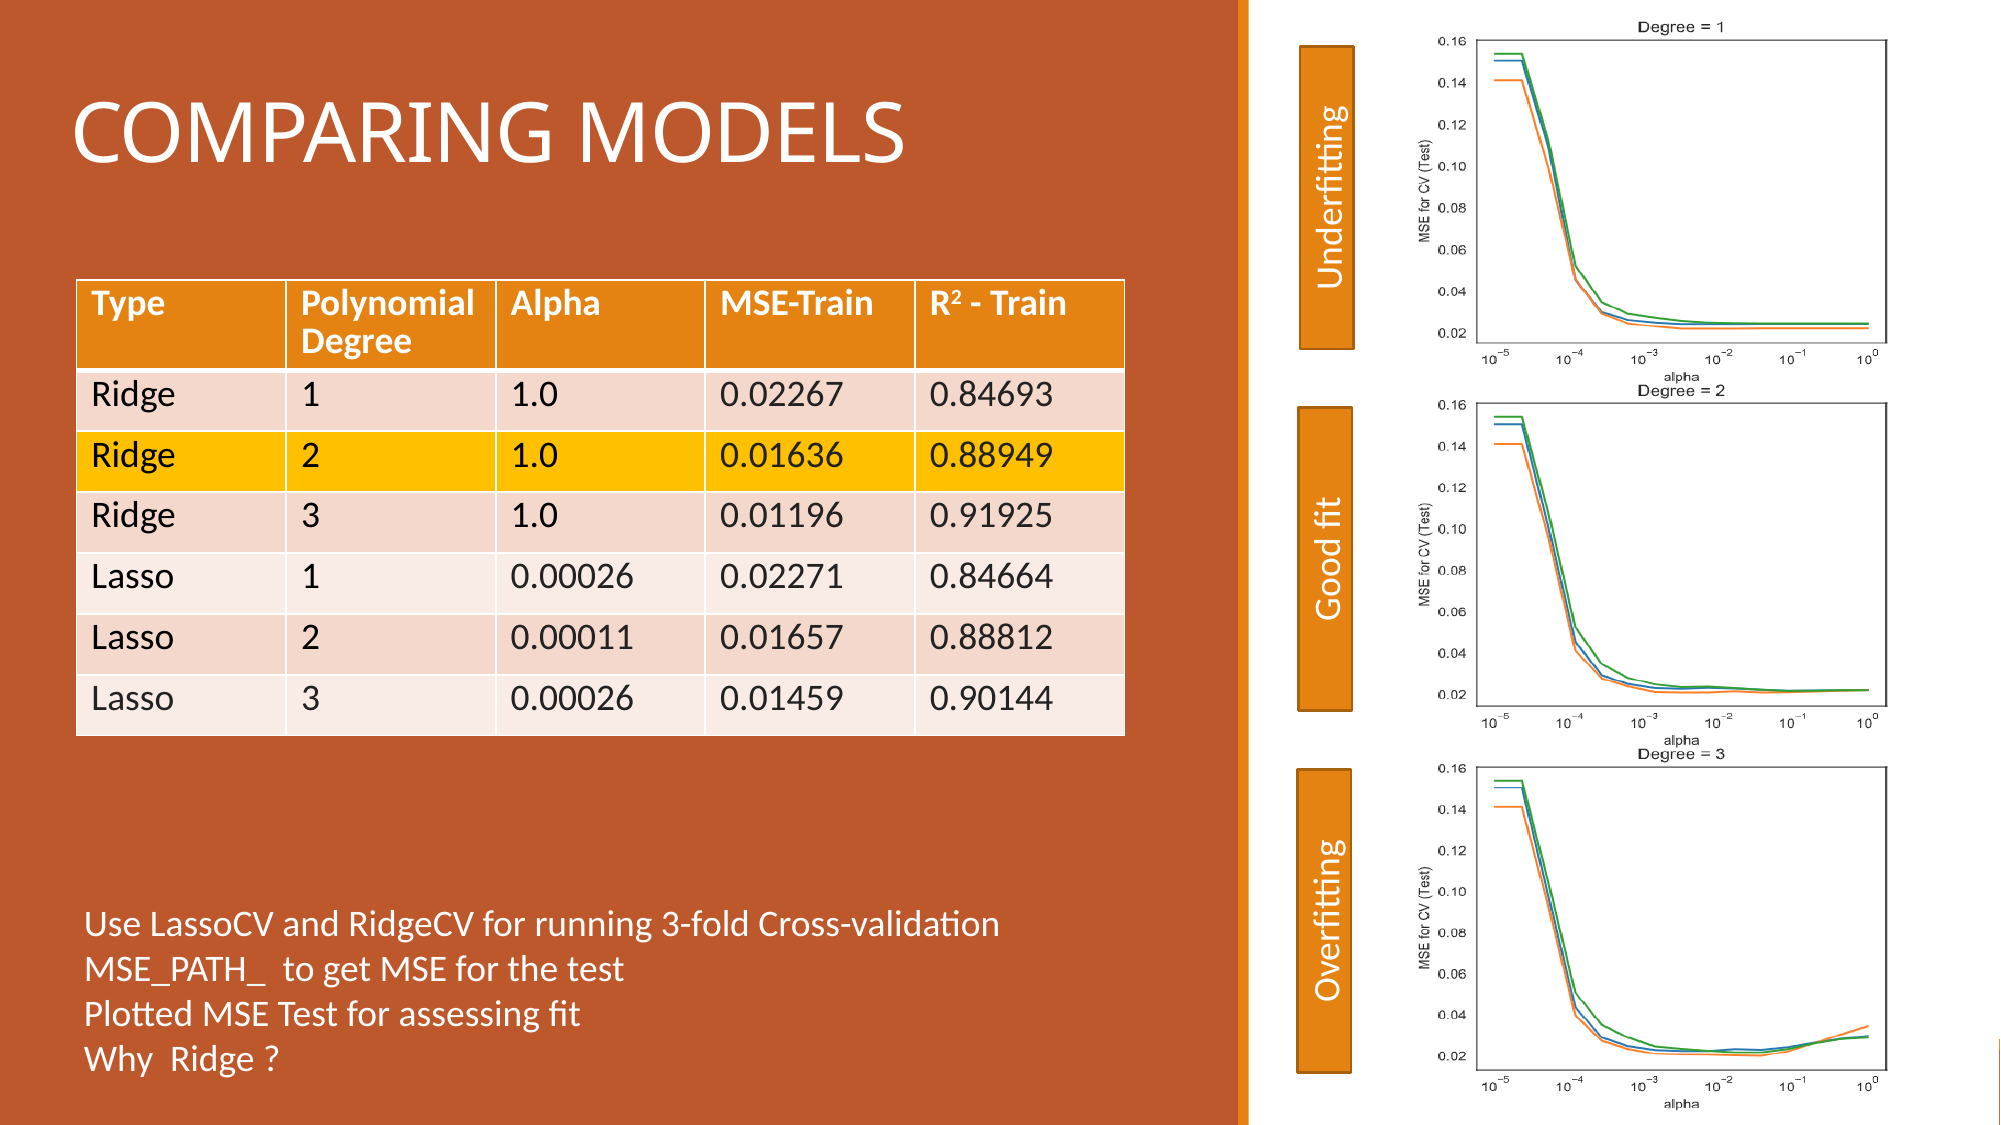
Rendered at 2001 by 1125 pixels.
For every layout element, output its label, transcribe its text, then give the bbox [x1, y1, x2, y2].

table_cell 0.01459 [706, 676, 914, 735]
table_cell 0.01657 [706, 615, 914, 674]
text_box Overfitting [1296, 768, 1352, 1074]
table_header Type [77, 281, 285, 368]
table_cell Lasso [77, 676, 285, 735]
table_cell 2 [287, 615, 495, 674]
table_cell 0.91925 [916, 493, 1124, 552]
table_header Alpha [497, 281, 704, 368]
table_cell 3 [287, 676, 495, 735]
table_cell 0.00011 [497, 615, 704, 674]
table_cell Ridge [77, 373, 285, 430]
picture [1394, 6, 1932, 1125]
table_cell Lasso [77, 554, 285, 613]
table_cell 0.01636 [706, 432, 914, 491]
table_cell 0.88812 [916, 615, 1124, 674]
table_cell 1.0 [497, 432, 704, 491]
table_cell 0.00026 [497, 676, 704, 735]
table_cell 2 [287, 432, 495, 491]
text_box [1237, 0, 1250, 1125]
table_cell 3 [287, 493, 495, 552]
table_cell 1.0 [497, 373, 704, 430]
table_cell Ridge [77, 493, 285, 552]
text_box [0, 0, 1237, 1125]
table_cell 1 [287, 554, 495, 613]
text_box Use LassoCV and RidgeCV for running 3-fold Cross-validation MSE_PATH_ to get MSE for the test Plotted MSE Test for assessing fit Why Ridge ? [69, 891, 1050, 1086]
table_header MSE-Train [706, 281, 914, 368]
text_box Good fit [1297, 406, 1353, 712]
table_cell 0.02267 [706, 373, 914, 430]
table_cell 1 [287, 373, 495, 430]
table_header Polynomial Degree [287, 281, 495, 368]
table_header R2 - Train [916, 281, 1124, 368]
table_cell 0.01196 [706, 493, 914, 552]
table_cell 0.88949 [916, 432, 1124, 491]
table_cell 0.90144 [916, 676, 1124, 735]
table_cell 0.00026 [497, 554, 704, 613]
title COMPARING MODELS [55, 0, 1036, 187]
table_cell 0.02271 [706, 554, 914, 613]
table_cell 0.84693 [916, 373, 1124, 430]
table_cell 0.84664 [916, 554, 1124, 613]
table_cell Ridge [77, 432, 285, 491]
text_box [1250, 0, 2000, 1125]
table_cell 1.0 [497, 493, 704, 552]
table_cell Lasso [77, 615, 285, 674]
text_box Underfitting [1299, 45, 1355, 350]
